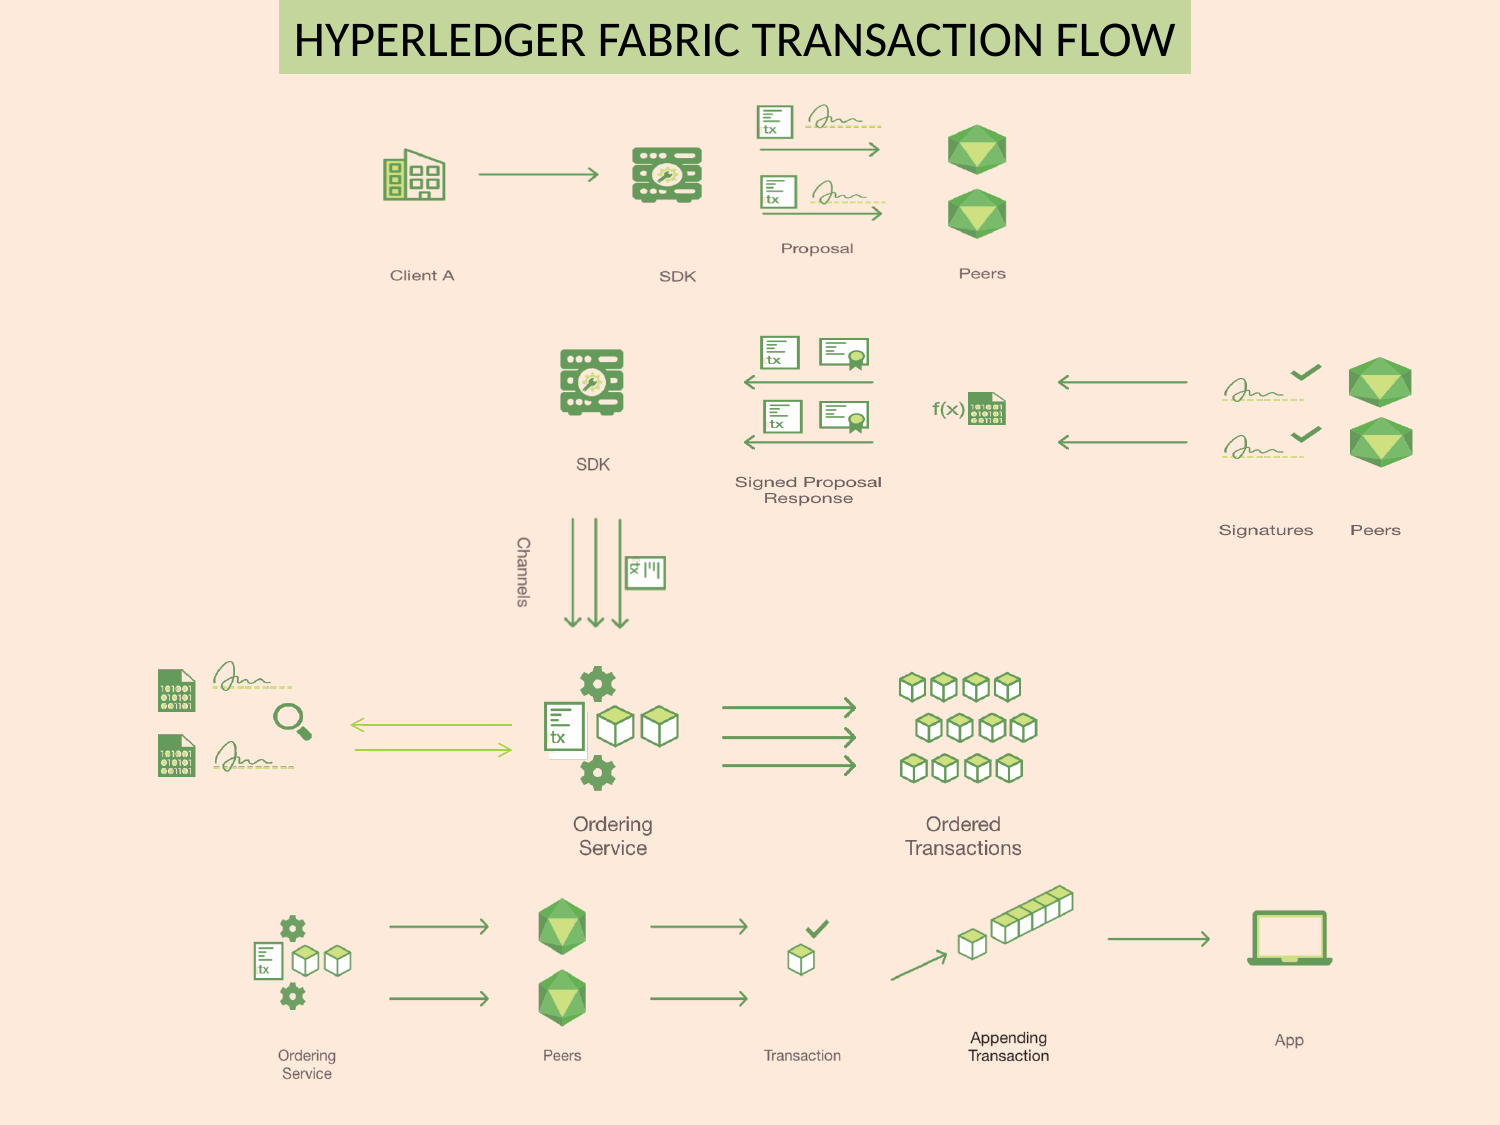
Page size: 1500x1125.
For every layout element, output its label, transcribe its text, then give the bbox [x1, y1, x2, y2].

text_box HYPERLEDGER FABRIC TRANSACTION FLOW [279, 0, 1191, 74]
picture [722, 324, 1438, 551]
picture [124, 624, 337, 823]
picture [362, 99, 1013, 299]
picture [164, 312, 1363, 1101]
